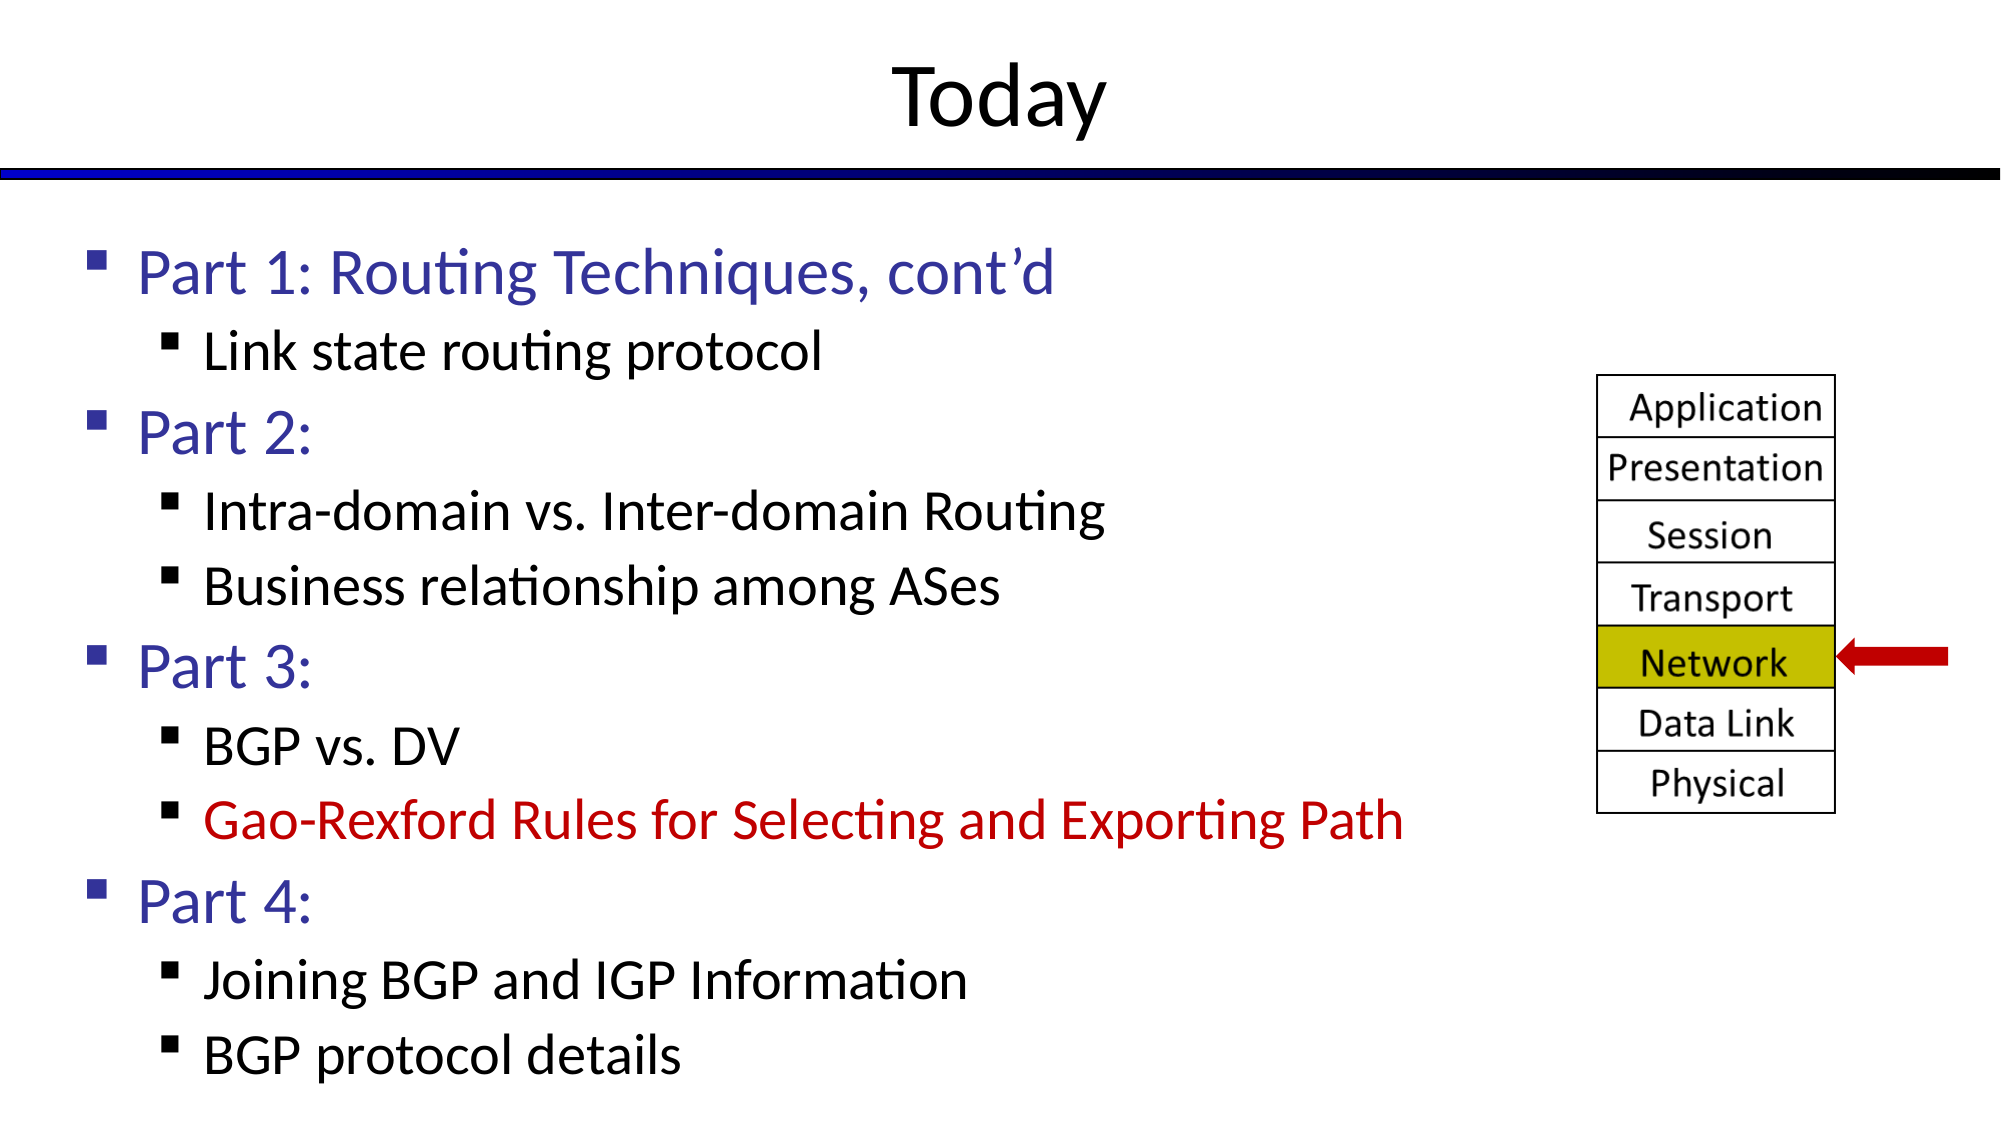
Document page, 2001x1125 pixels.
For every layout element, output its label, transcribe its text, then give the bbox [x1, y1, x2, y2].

list Part 1: Routing Techniques, cont’d Link state routing protocol Part 2: Intra-domain vs. Inter-domain Routing Business relationship among ASes Part 3: BGP vs. DV Gao-Rexford Rules for Selecting and Exporting Path Part 4: Joining BGP and IGP Information BGP protocol details [66, 228, 1563, 1006]
text_box [1855, 635, 1951, 677]
title Today [0, 0, 2000, 184]
picture [1581, 368, 1851, 833]
